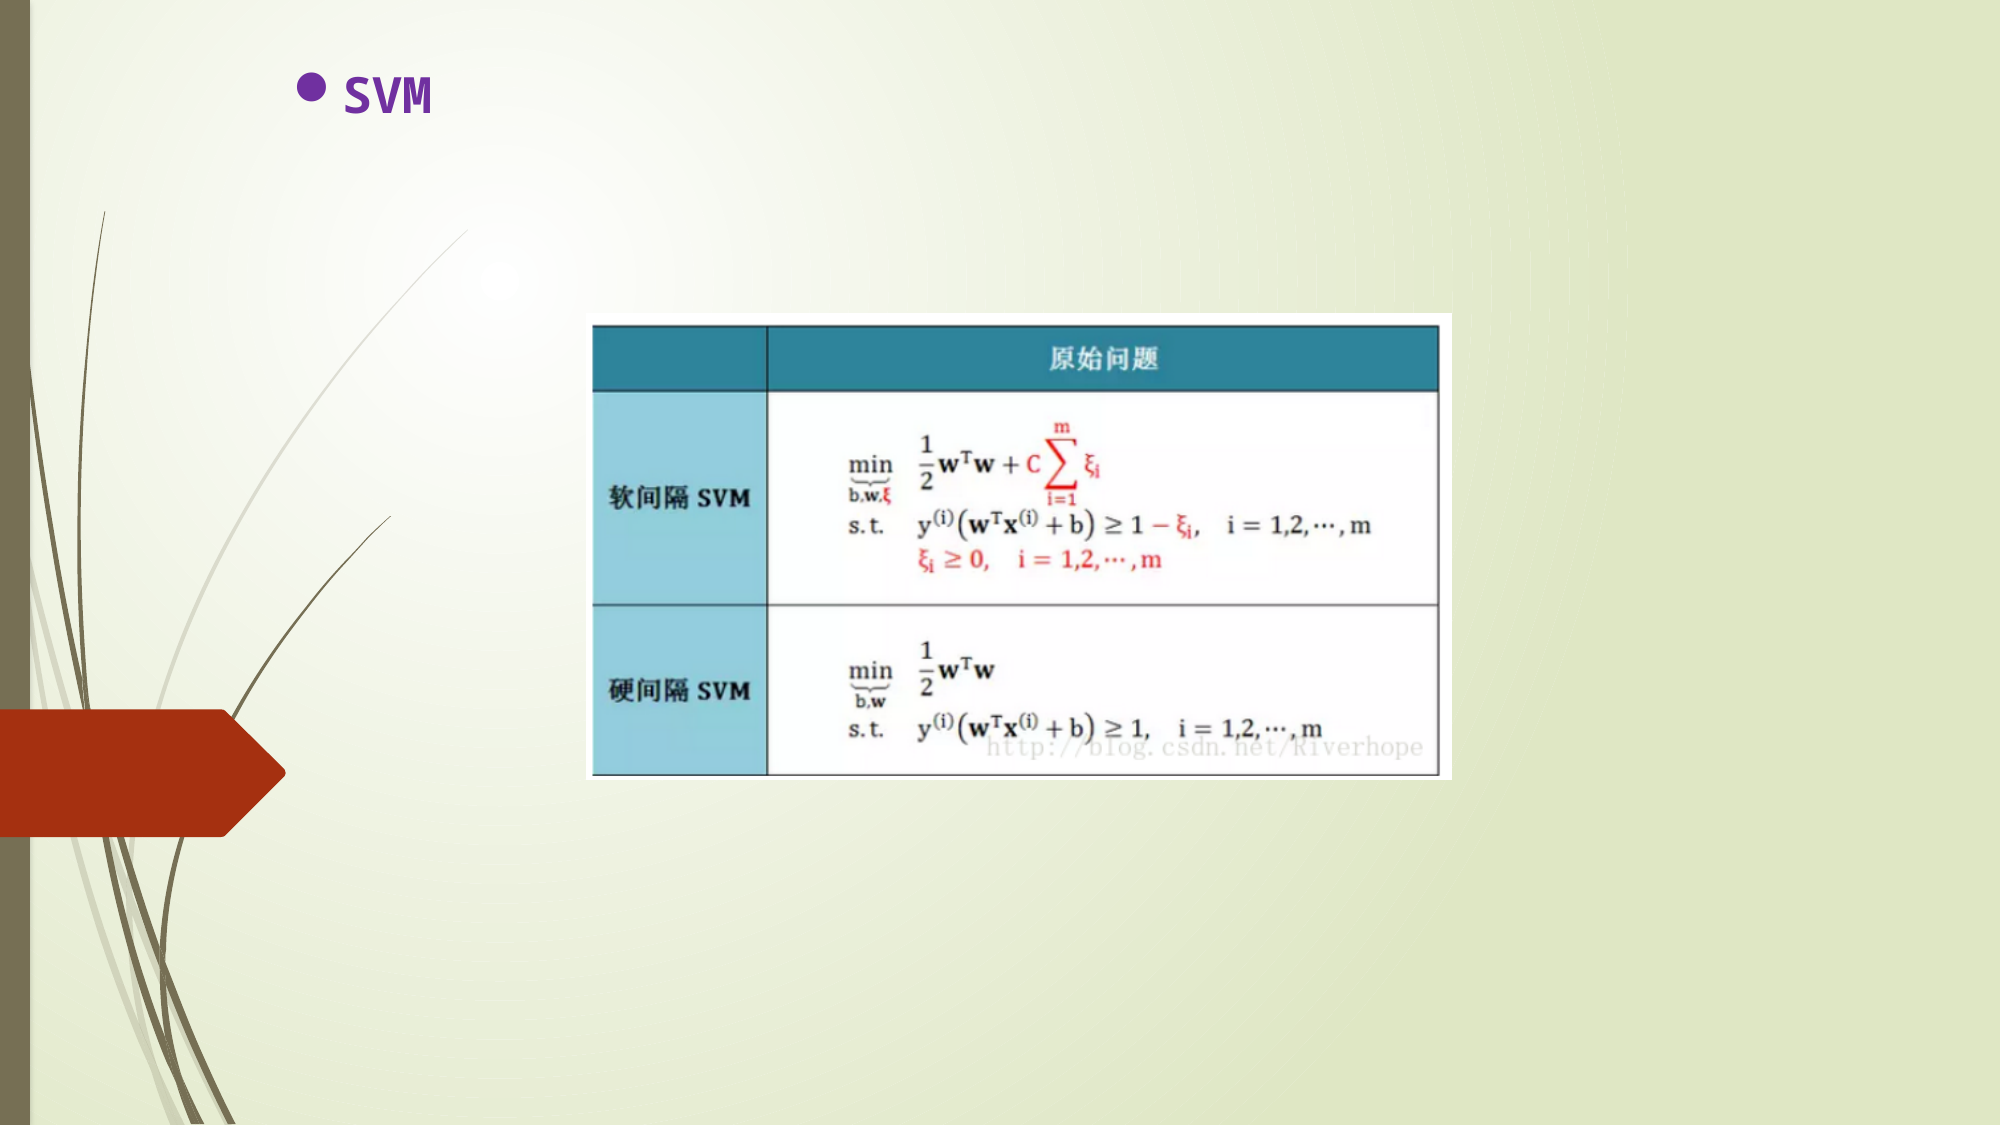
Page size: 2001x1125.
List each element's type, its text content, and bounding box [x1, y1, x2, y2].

picture [586, 313, 1453, 780]
text_box SVM [278, 26, 1340, 177]
